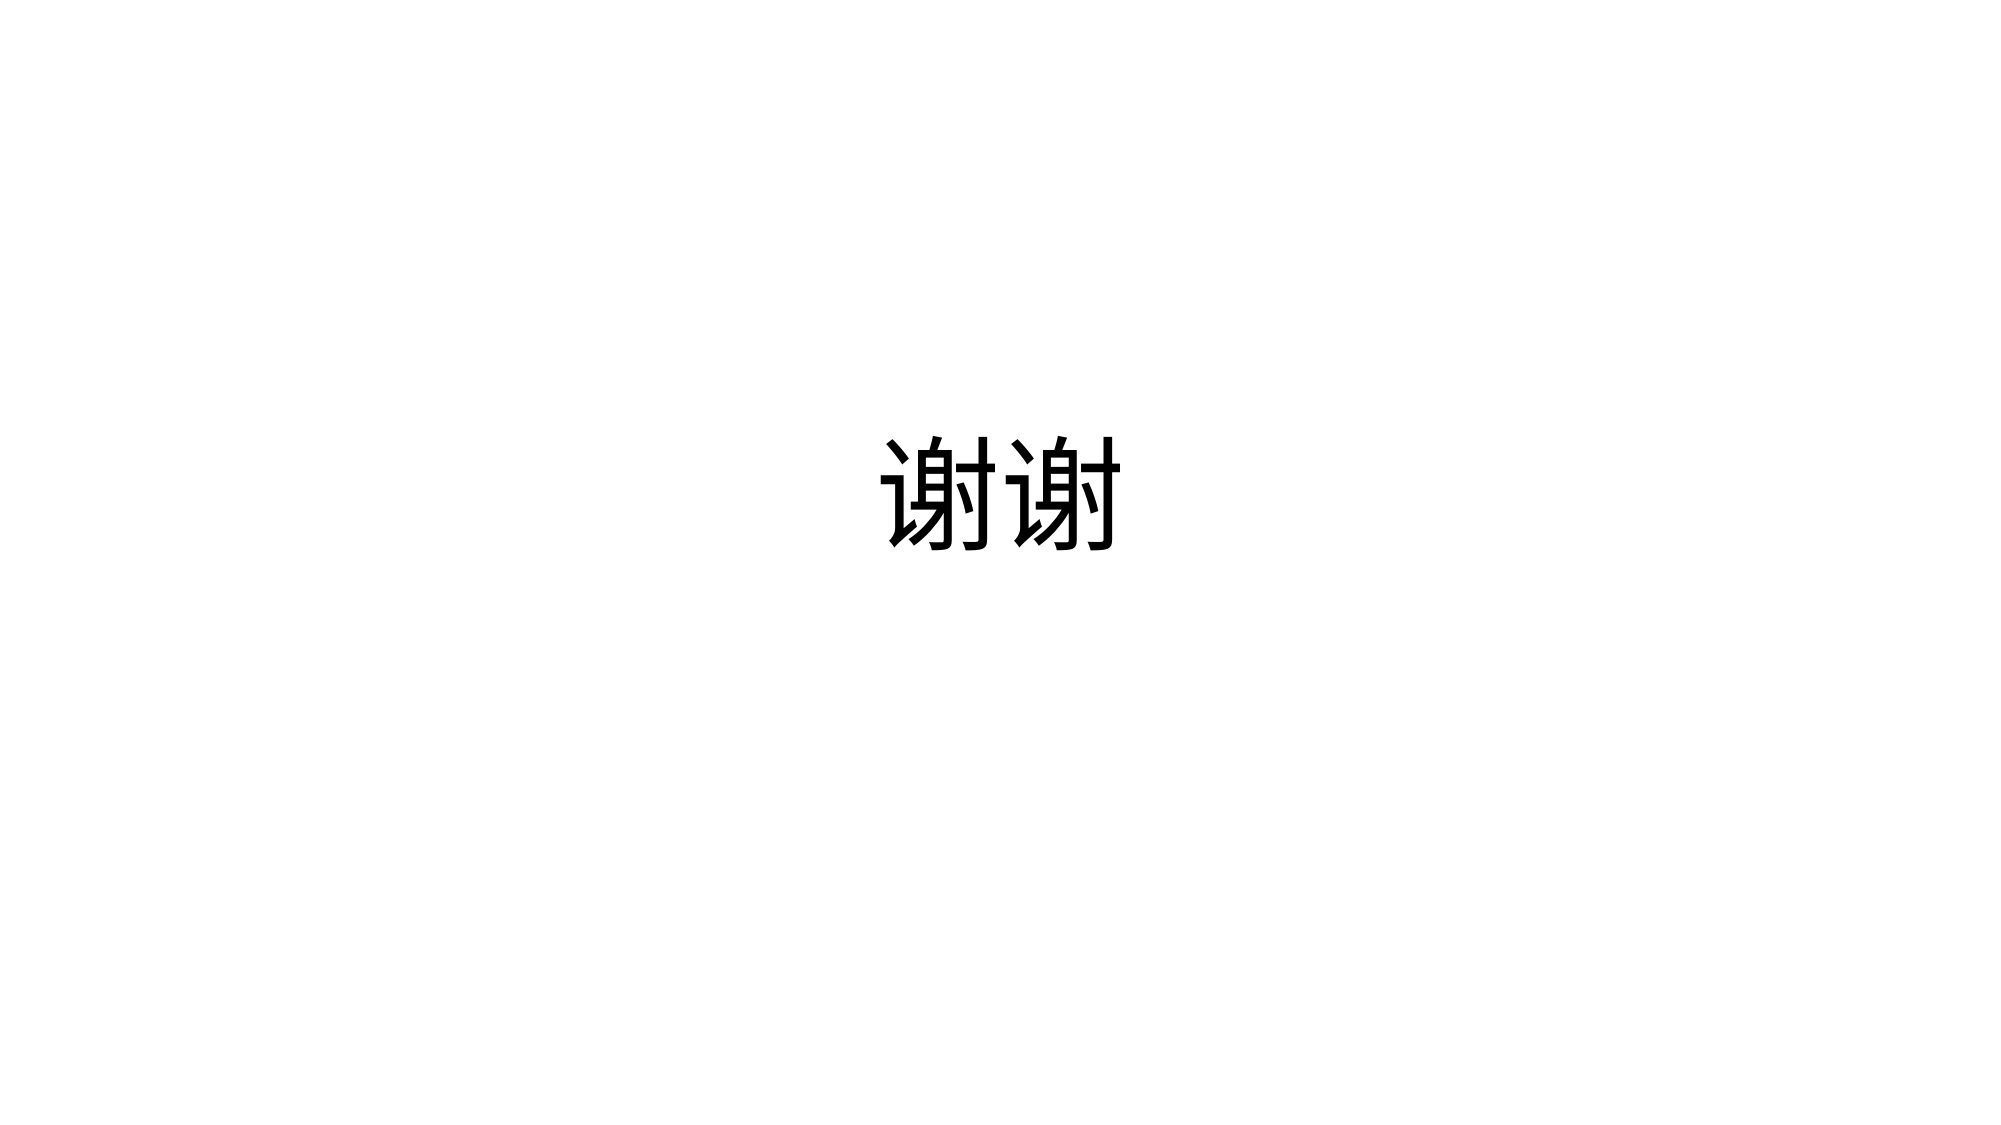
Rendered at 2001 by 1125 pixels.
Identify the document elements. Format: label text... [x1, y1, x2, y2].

title 谢谢 [249, 184, 1750, 576]
